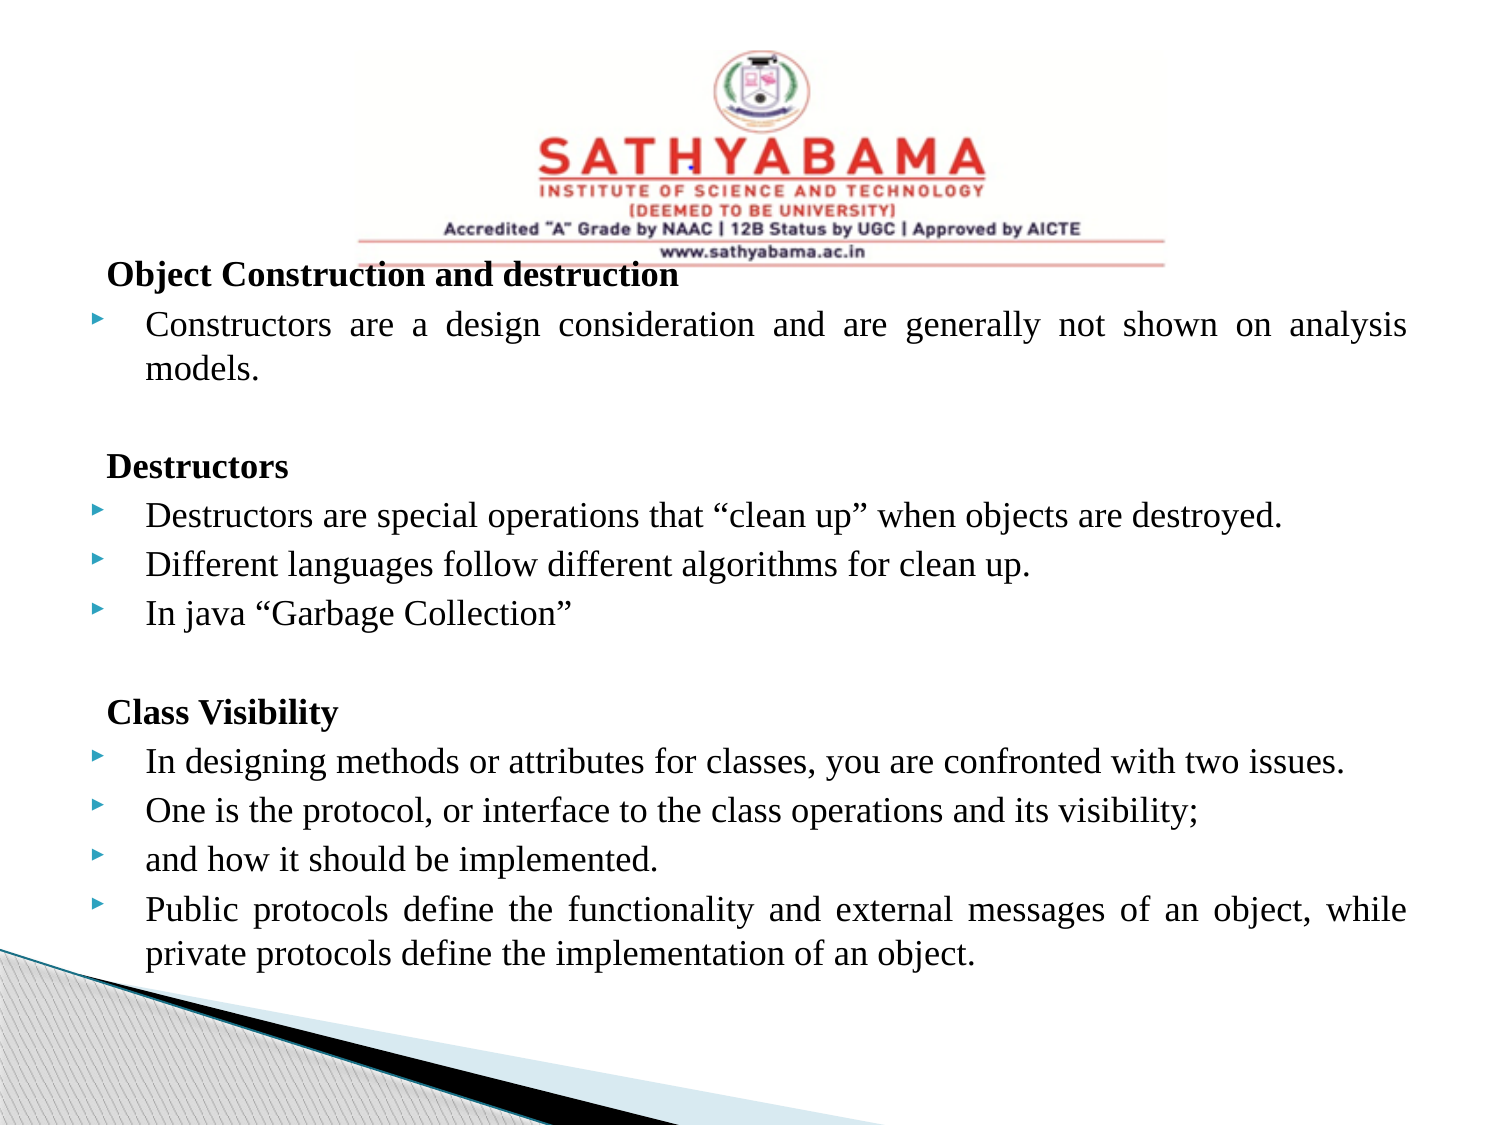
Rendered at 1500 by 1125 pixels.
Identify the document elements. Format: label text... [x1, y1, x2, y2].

list Object Construction and destruction Constructors are a design consideration and are generally not shown on analysis models. Destructors Destructors are special operations that “clean up” when objects are destroyed. Different languages follow different algorithms for clean up. In java “Garbage Collection” Class Visibility In designing methods or attributes for classes, you are confronted with two issues. One is the protocol, or interface to the class operations and its visibility; and how it should be implemented. Public protocols define the functionality and external messages of an object, while private protocols define the implementation of an object. [75, 243, 1425, 986]
picture [324, 50, 1213, 243]
